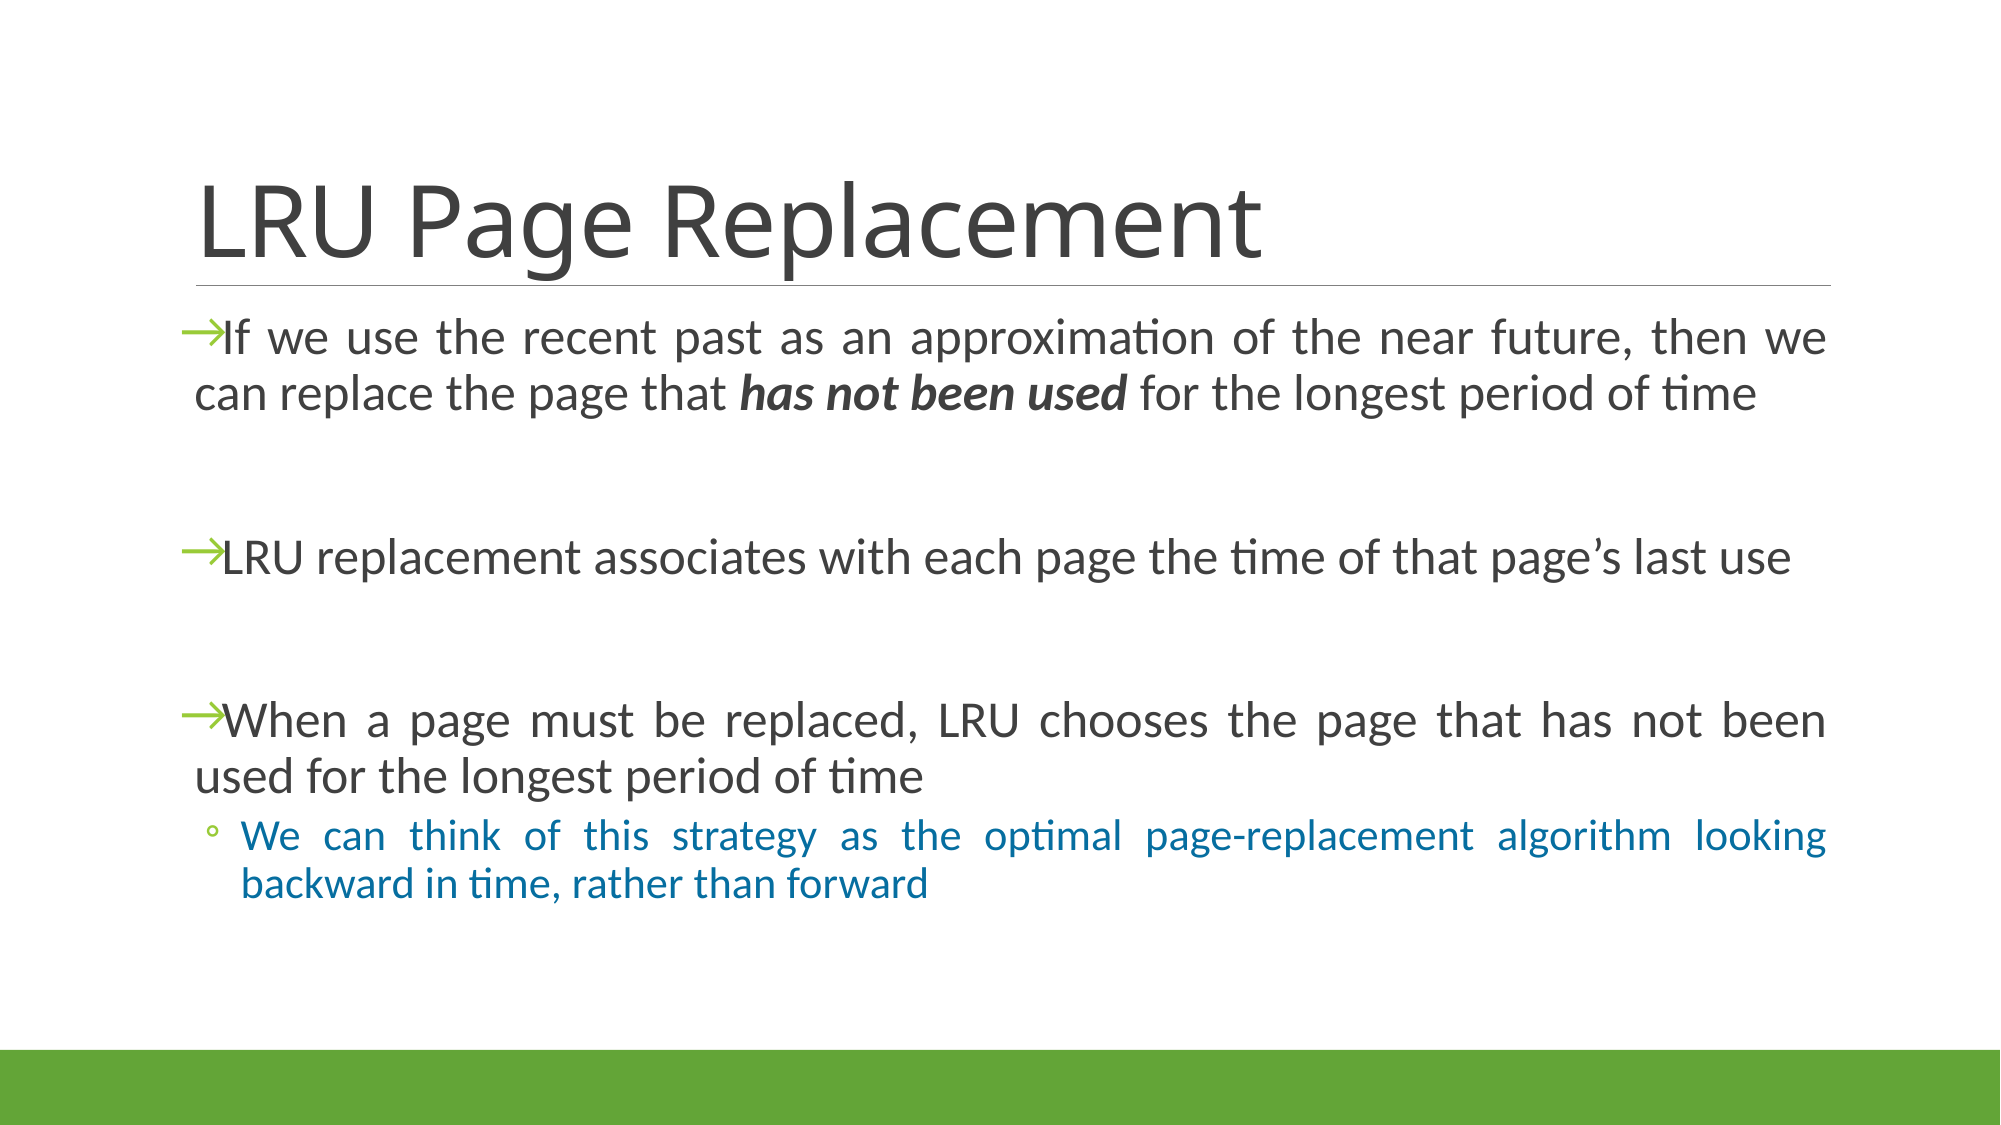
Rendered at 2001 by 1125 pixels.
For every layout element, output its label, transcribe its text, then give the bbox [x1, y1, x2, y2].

list If we use the recent past as an approximation of the near future, then we can replace the page that has not been used for the longest period of time LRU replacement associates with each page the time of that page’s last use When a page must be replaced, LRU chooses the page that has not been used for the longest period of time We can think of this strategy as the optimal page-replacement algorithm looking backward in time, rather than forward [180, 302, 1830, 963]
title LRU Page Replacement [180, 47, 1830, 285]
